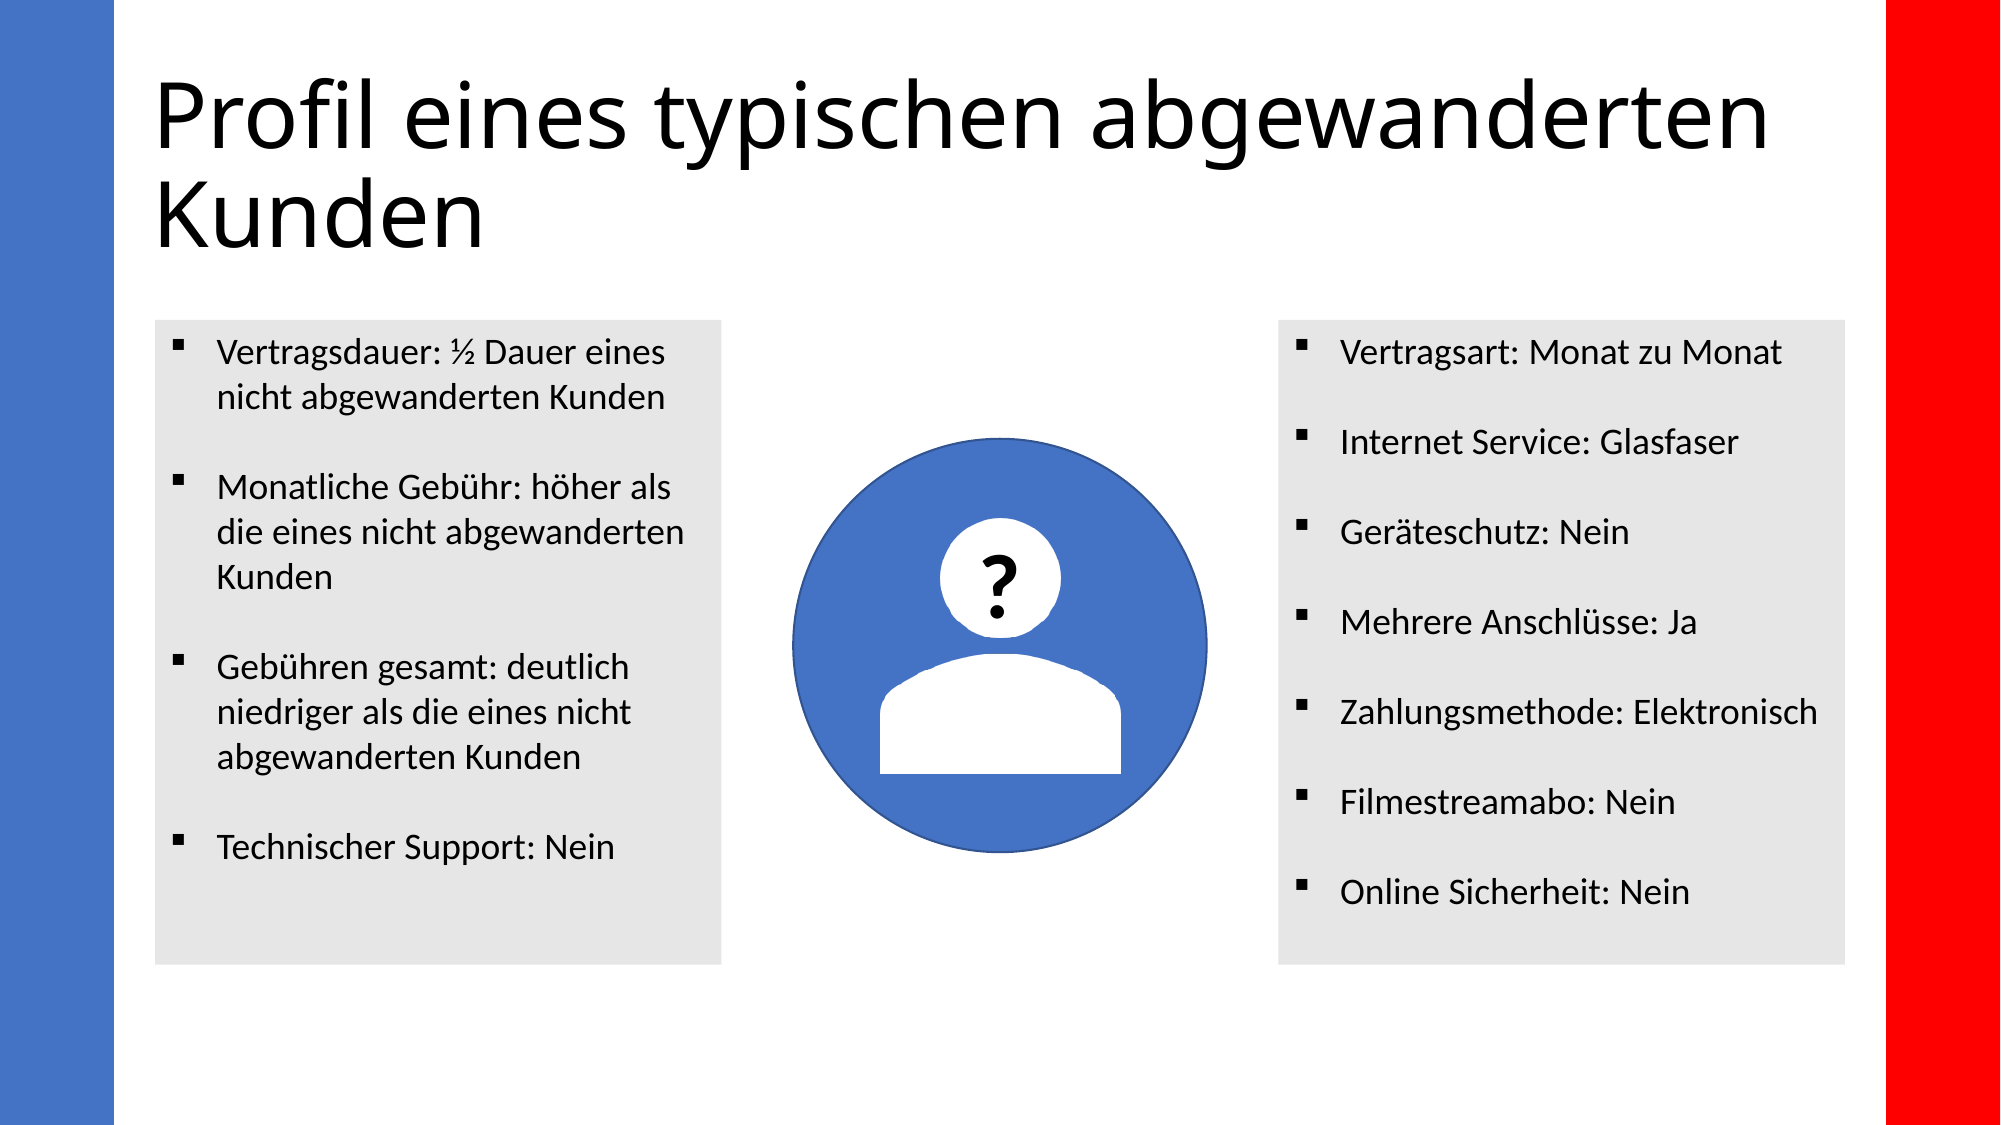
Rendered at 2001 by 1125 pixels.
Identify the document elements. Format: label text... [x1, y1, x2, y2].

text_box [897, 437, 1103, 465]
text_box Vertragsdauer: ½ Dauer eines nicht abgewanderten Kunden Monatliche Gebühr: höher als die eines nicht abgewanderten Kunden Gebühren gesamt: deutlich niedriger als die eines nicht abgewanderten Kunden Technischer Support: Nein [155, 319, 722, 965]
title Profil eines typischen abgewanderten Kunden [137, 59, 1863, 278]
text_box [1181, 543, 1208, 748]
picture [819, 465, 1181, 826]
text_box Vertragsart: Monat zu Monat Internet Service: Glasfaser Geräteschutz: Nein Mehrere Anschlüsse: Ja Zahlungsmethode: Elektronisch Filmestreamabo: Nein Online Sicherheit: Nein [1278, 319, 1845, 965]
text_box [897, 826, 1103, 854]
text_box [792, 543, 819, 748]
